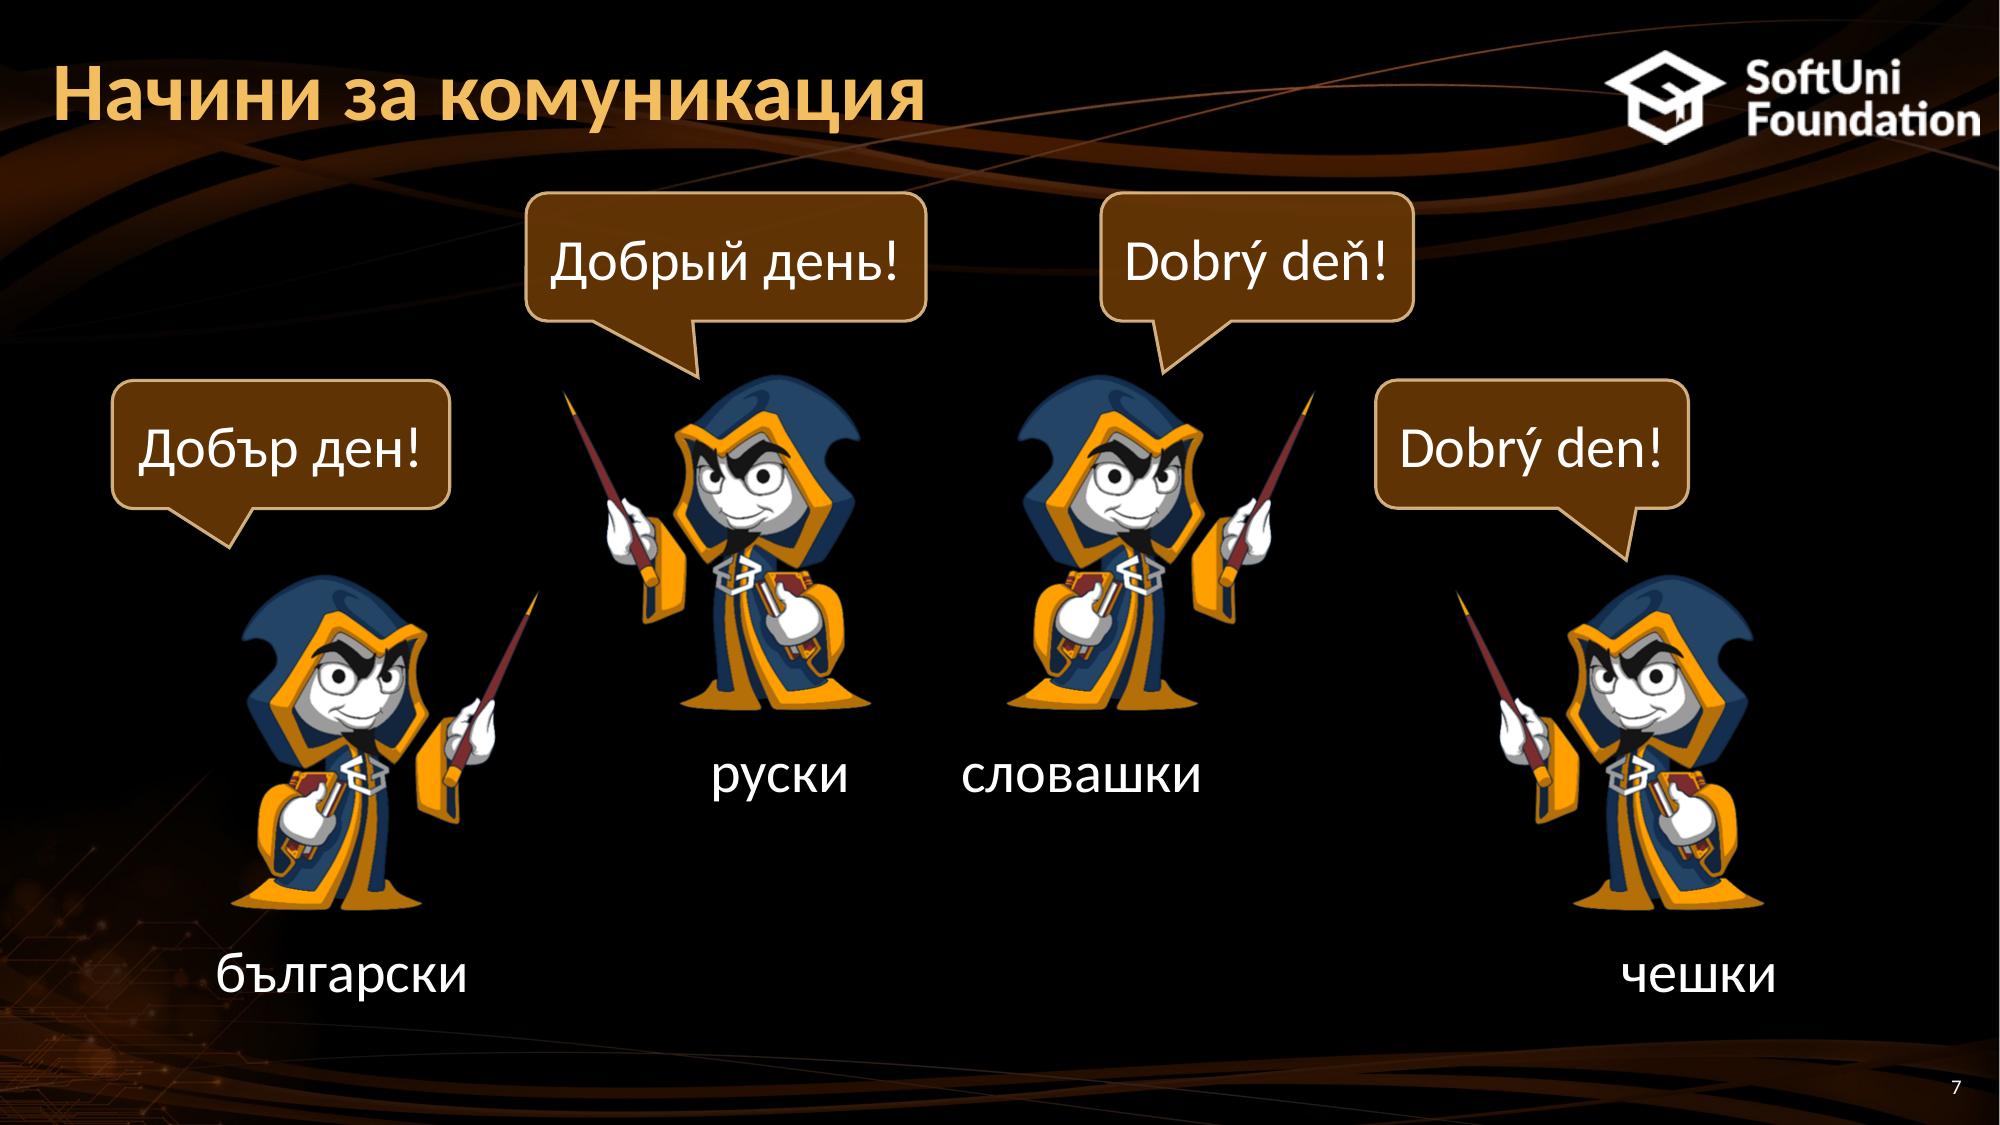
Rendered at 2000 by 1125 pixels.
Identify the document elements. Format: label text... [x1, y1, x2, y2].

text_box български [200, 926, 512, 1012]
title Начини за комуникация [34, 2, 1606, 185]
text_box Добър ден! [111, 379, 451, 545]
text_box руски [695, 727, 902, 812]
picture [0, 0, 2000, 1125]
text_box Dobrý deň! [1099, 191, 1415, 345]
text_box словашки [946, 727, 1258, 812]
text_box Dobrý den! [1374, 378, 1690, 545]
slide_number 7 [1897, 1070, 1968, 1103]
text_box Добрый день! [525, 191, 928, 345]
text_box чешки [1606, 926, 1918, 1012]
